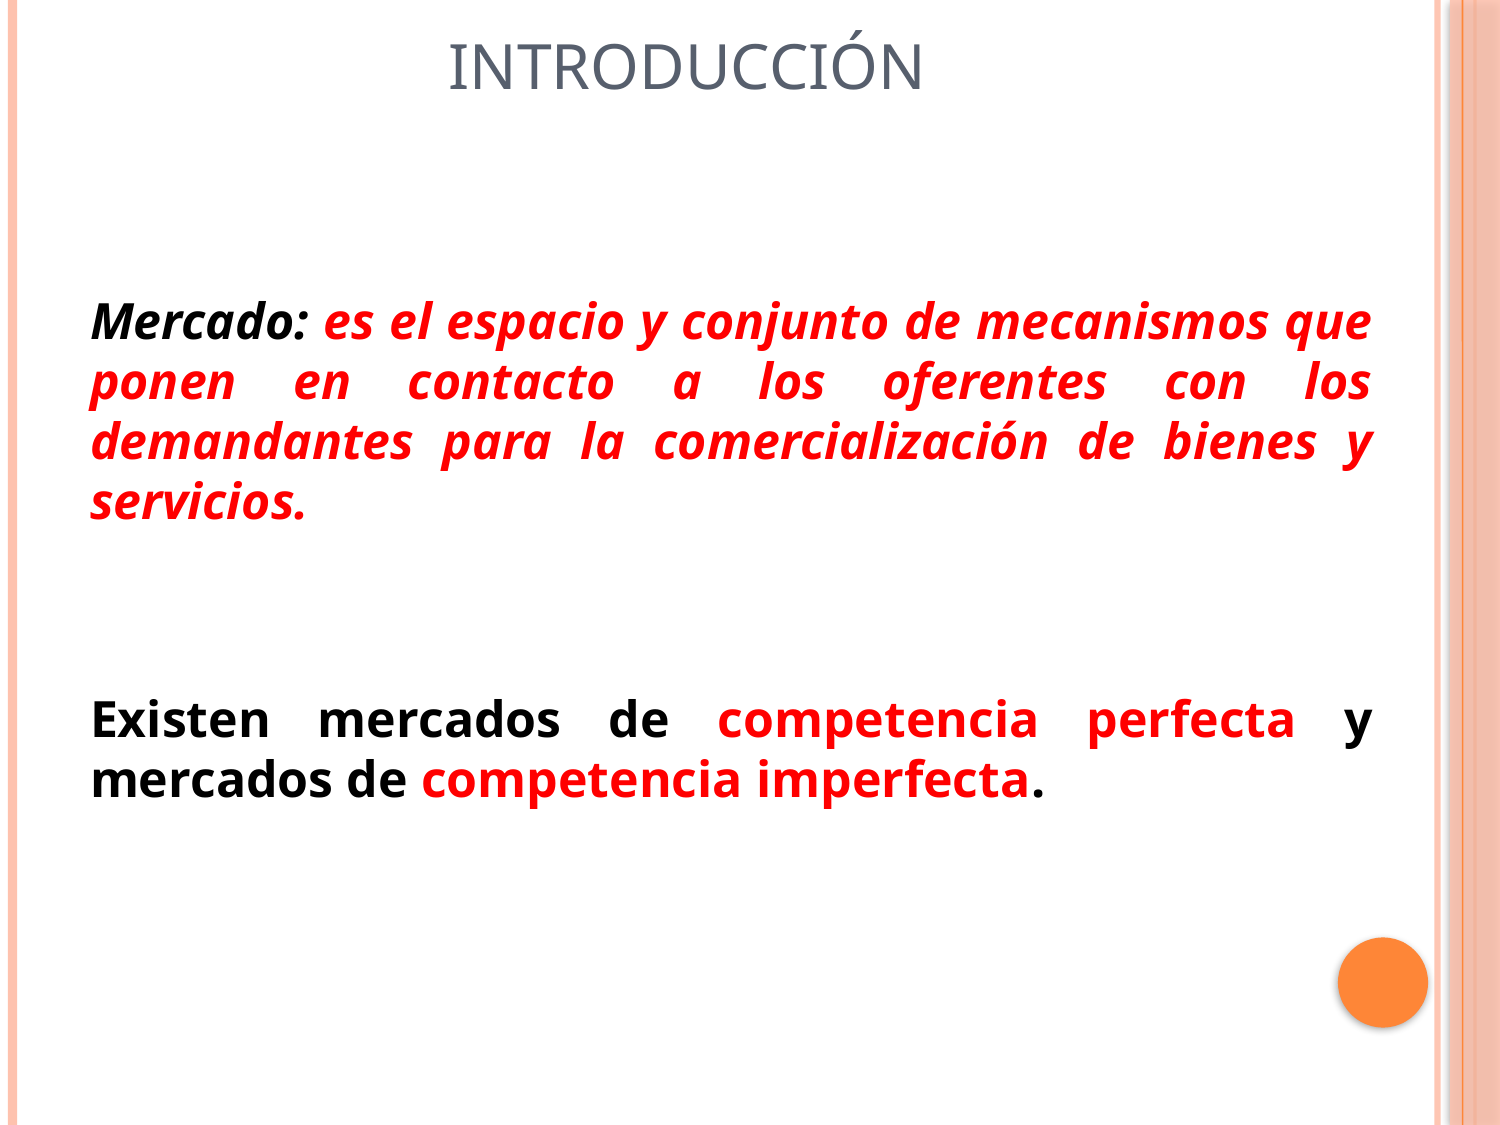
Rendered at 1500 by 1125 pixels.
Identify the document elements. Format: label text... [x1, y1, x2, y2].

list Mercado: es el espacio y conjunto de mecanismos que ponen en contacto a los oferentes con los demandantes para la comercialización de bienes y servicios. Existen mercados de competencia perfecta y mercados de competencia imperfecta. [74, 136, 1389, 1083]
title Introducción [75, 19, 1300, 136]
